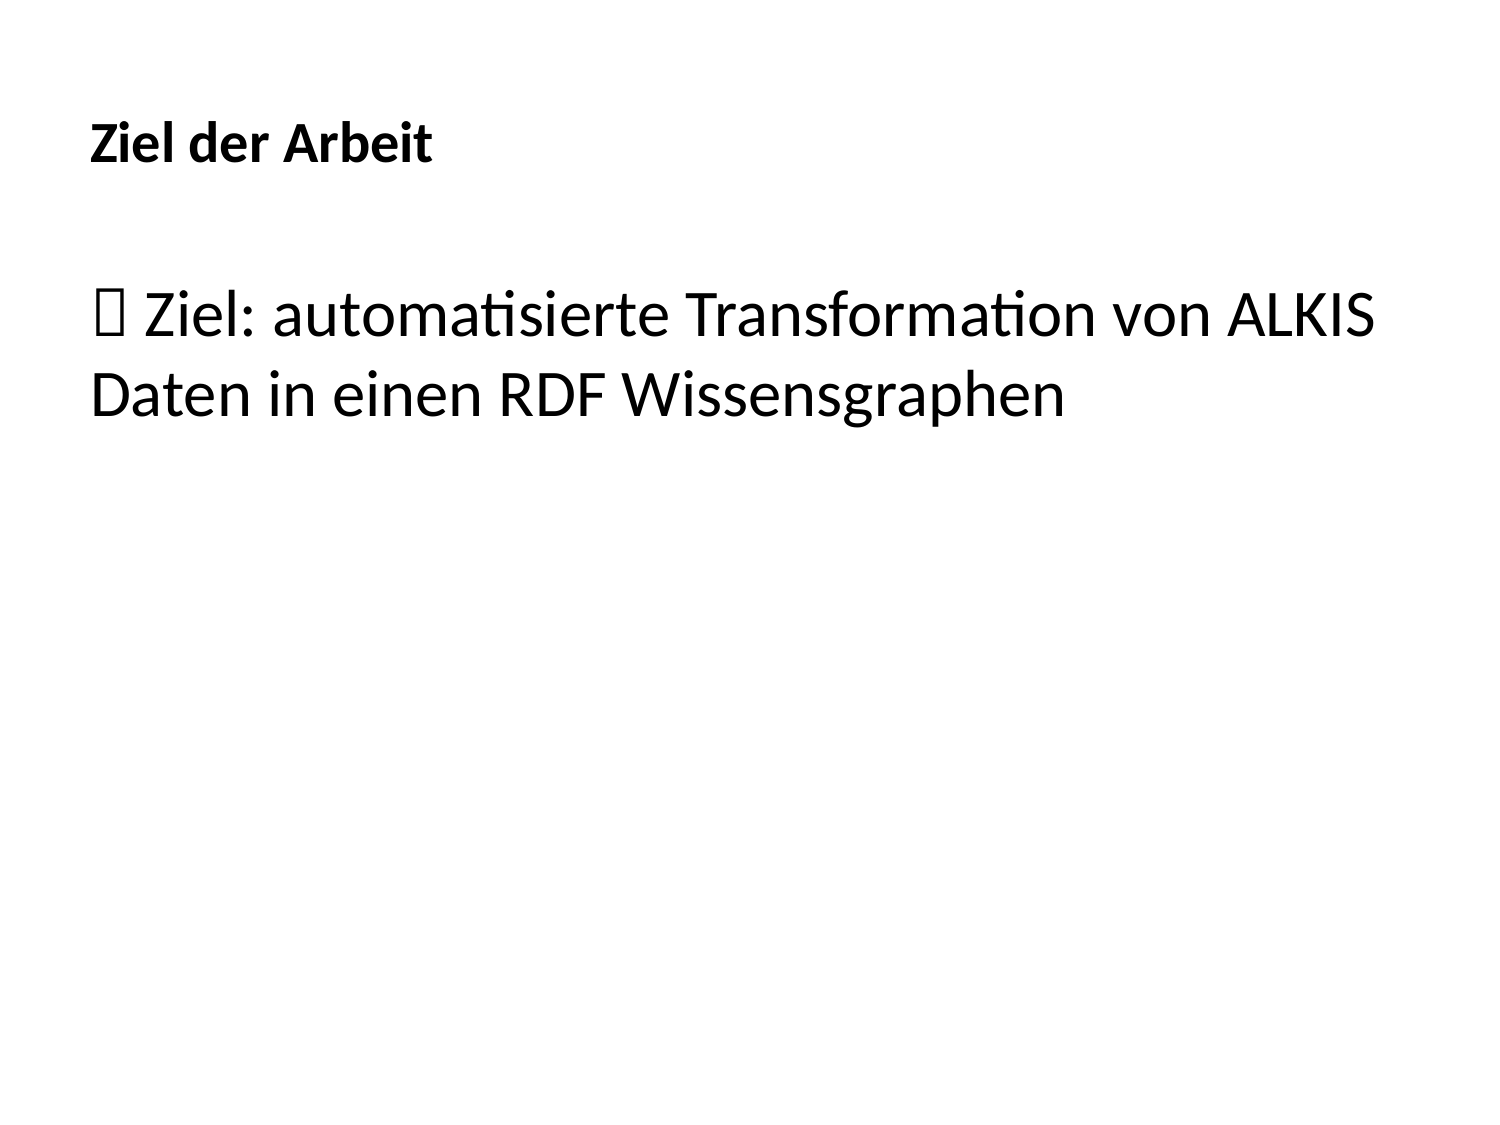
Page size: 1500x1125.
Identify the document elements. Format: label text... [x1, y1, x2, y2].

title Ziel der Arbeit [75, 45, 1425, 233]
list  Ziel: automatisierte Transformation von ALKIS Daten in einen RDF Wissensgraphen [75, 262, 1425, 1005]
